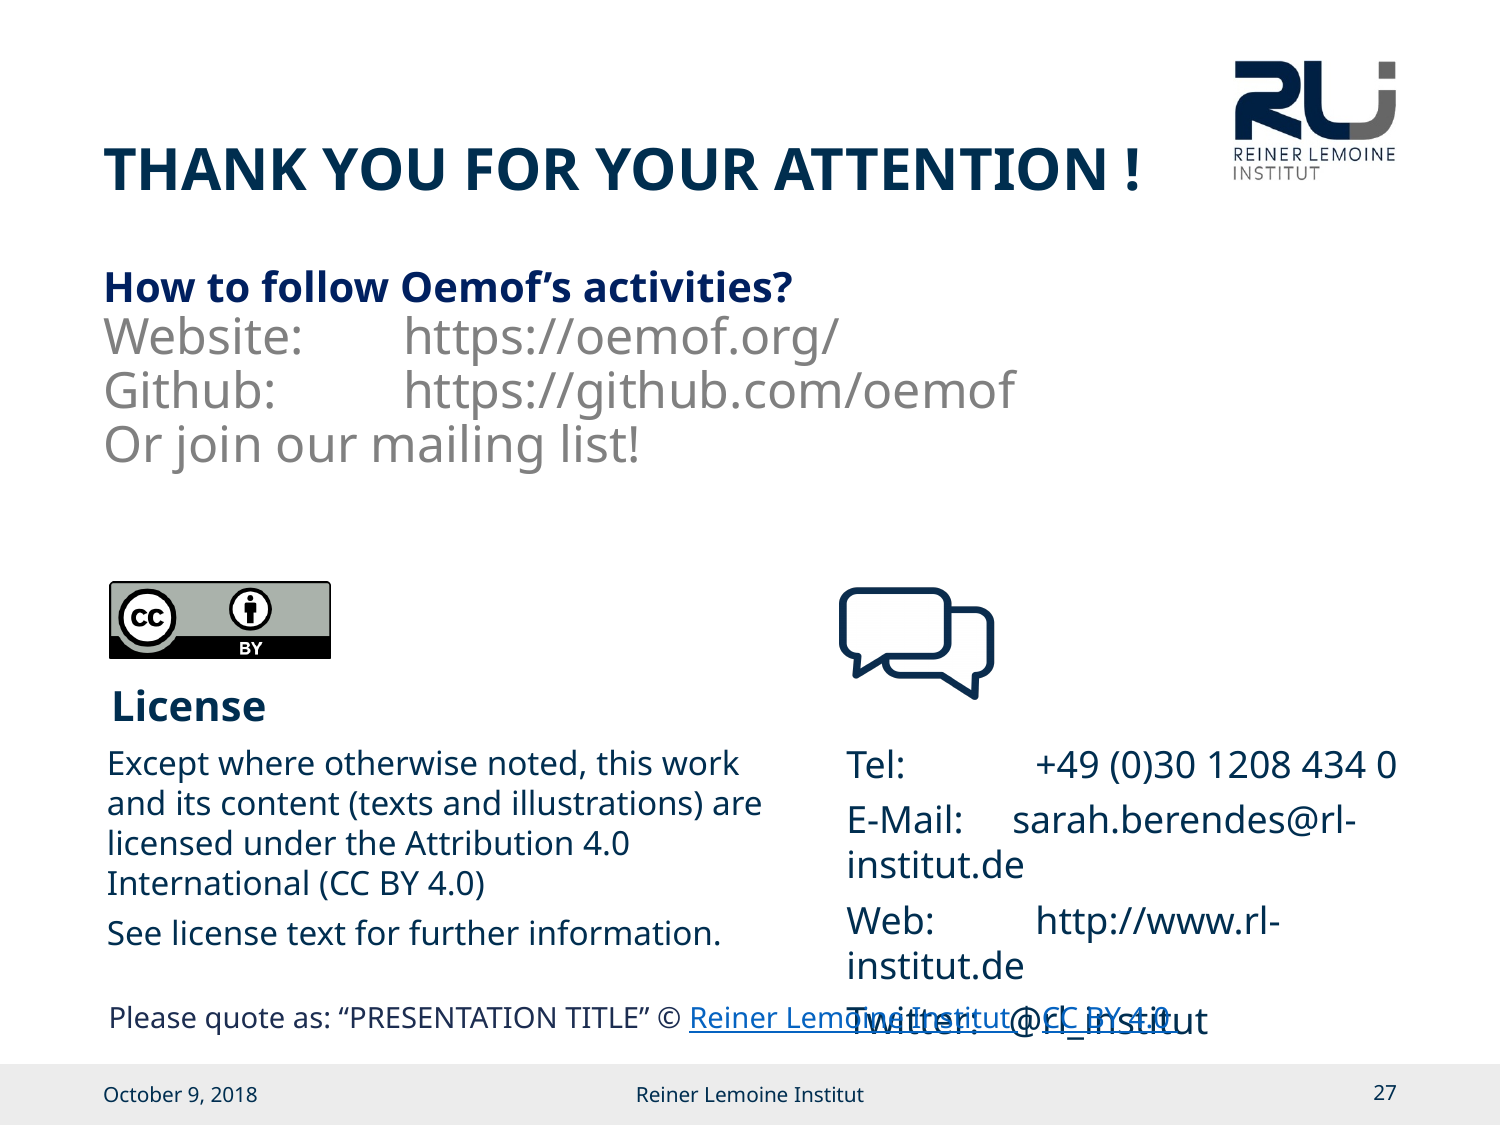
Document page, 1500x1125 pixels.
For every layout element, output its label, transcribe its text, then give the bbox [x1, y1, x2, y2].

picture [831, 569, 1000, 718]
text_box Please quote as: “PRESENTATION TITLE” © Reiner Lemoine Institut | CC BY 4.0 [93, 991, 1418, 1047]
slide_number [103, 1064, 441, 1124]
text_box THANK YOU FOR YOUR ATTENTION ! How to follow Oemof’s activities? Website: https://oemof.org/ Github: https://github.com/oemof Or join our mailing list! [103, 249, 1400, 364]
slide_number 26 [1059, 1064, 1397, 1124]
picture [1233, 60, 1397, 181]
footer Reiner Lemoine Institut [496, 1064, 1004, 1124]
text_box License [111, 672, 586, 734]
text_box Except where otherwise noted, this work and its content (texts and illustrations) are licensed under the Attribution 4.0 International (CC BY 4.0) See license text for further information. [92, 734, 792, 960]
picture [109, 581, 331, 659]
text_box Tel: +49 (0)30 1208 434 0 E-Mail: sarah.berendes@rl-institut.de Web: http://www.rl-institut.de Twitter: @rl_institut [831, 733, 1421, 1003]
